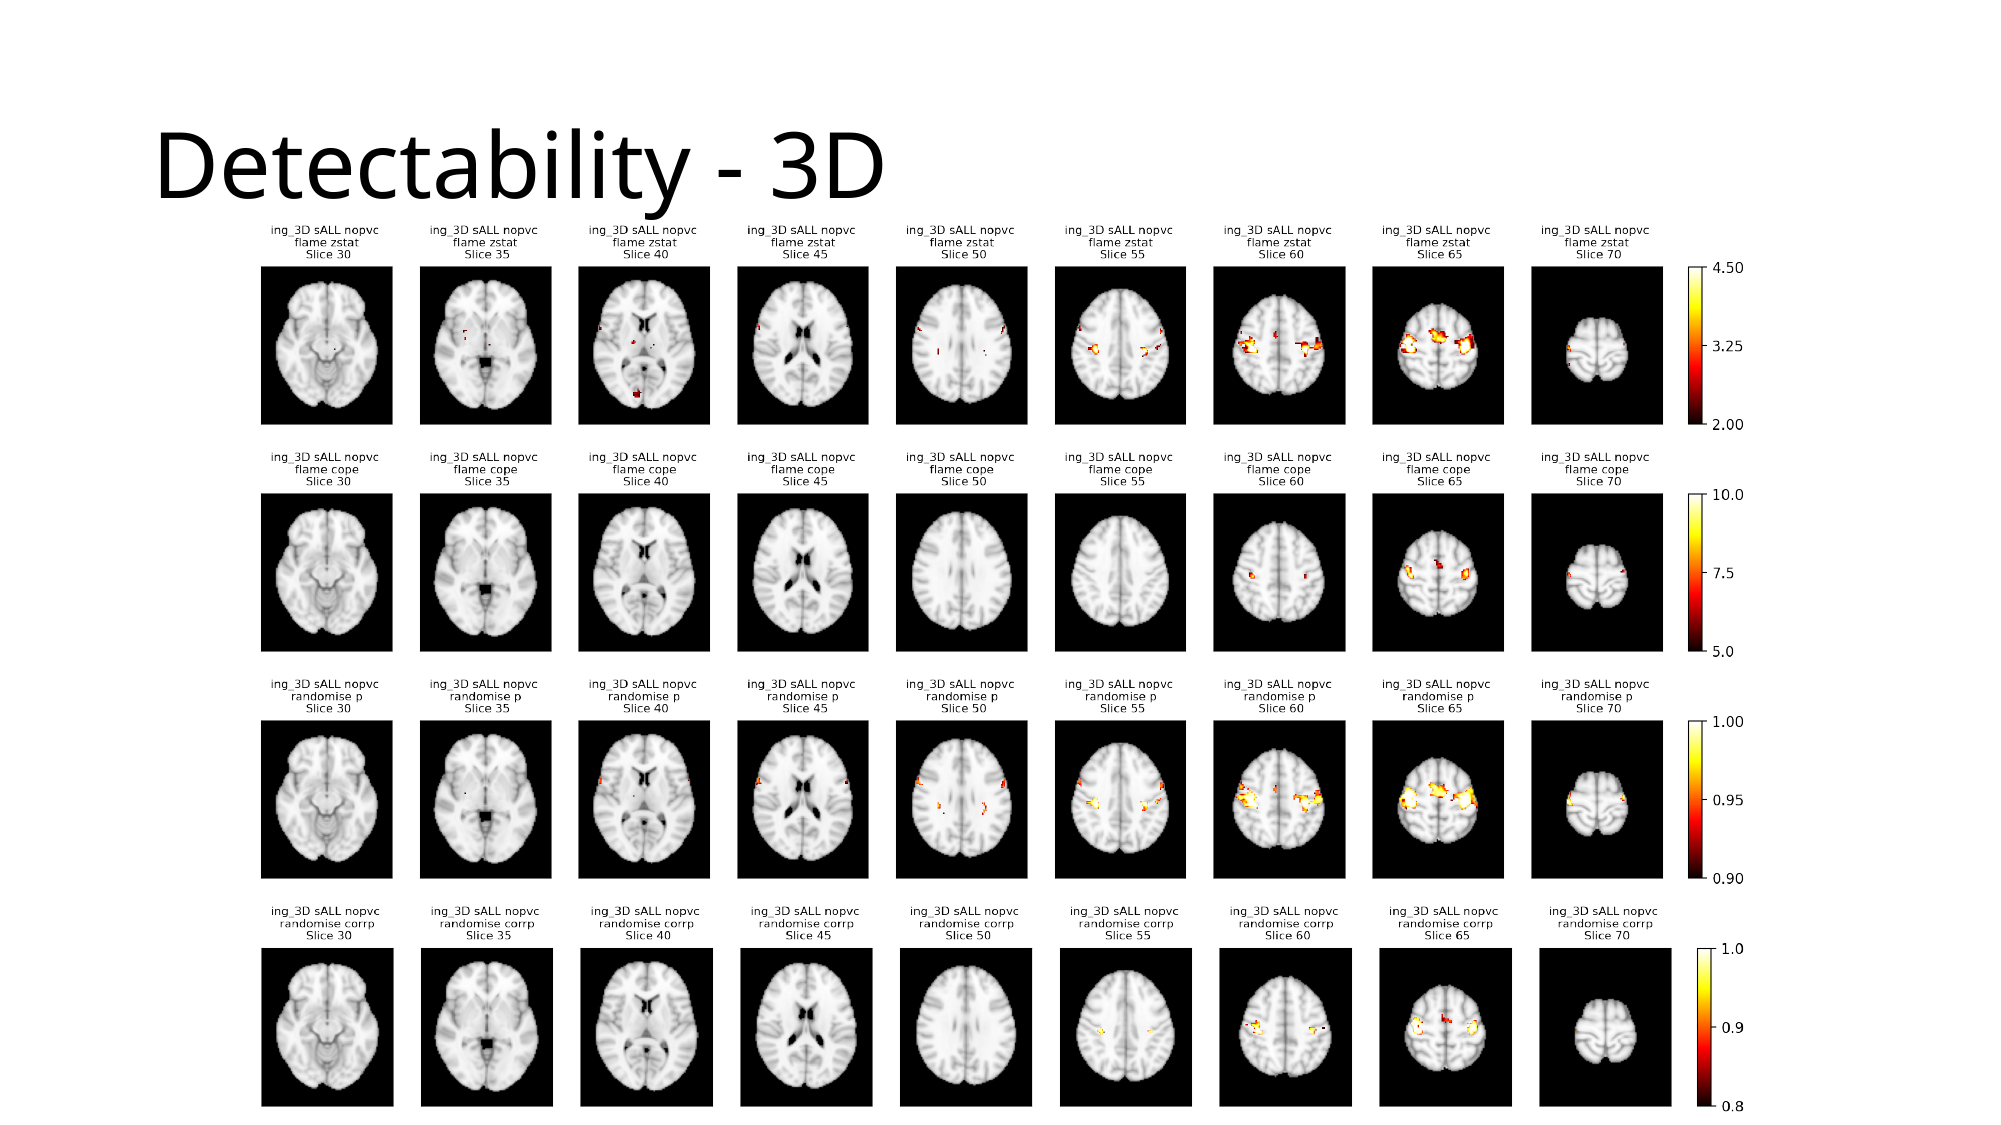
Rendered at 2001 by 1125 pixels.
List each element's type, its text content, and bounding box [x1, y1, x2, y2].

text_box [245, 215, 1754, 1125]
title Detectability - 3D [137, 59, 1863, 278]
